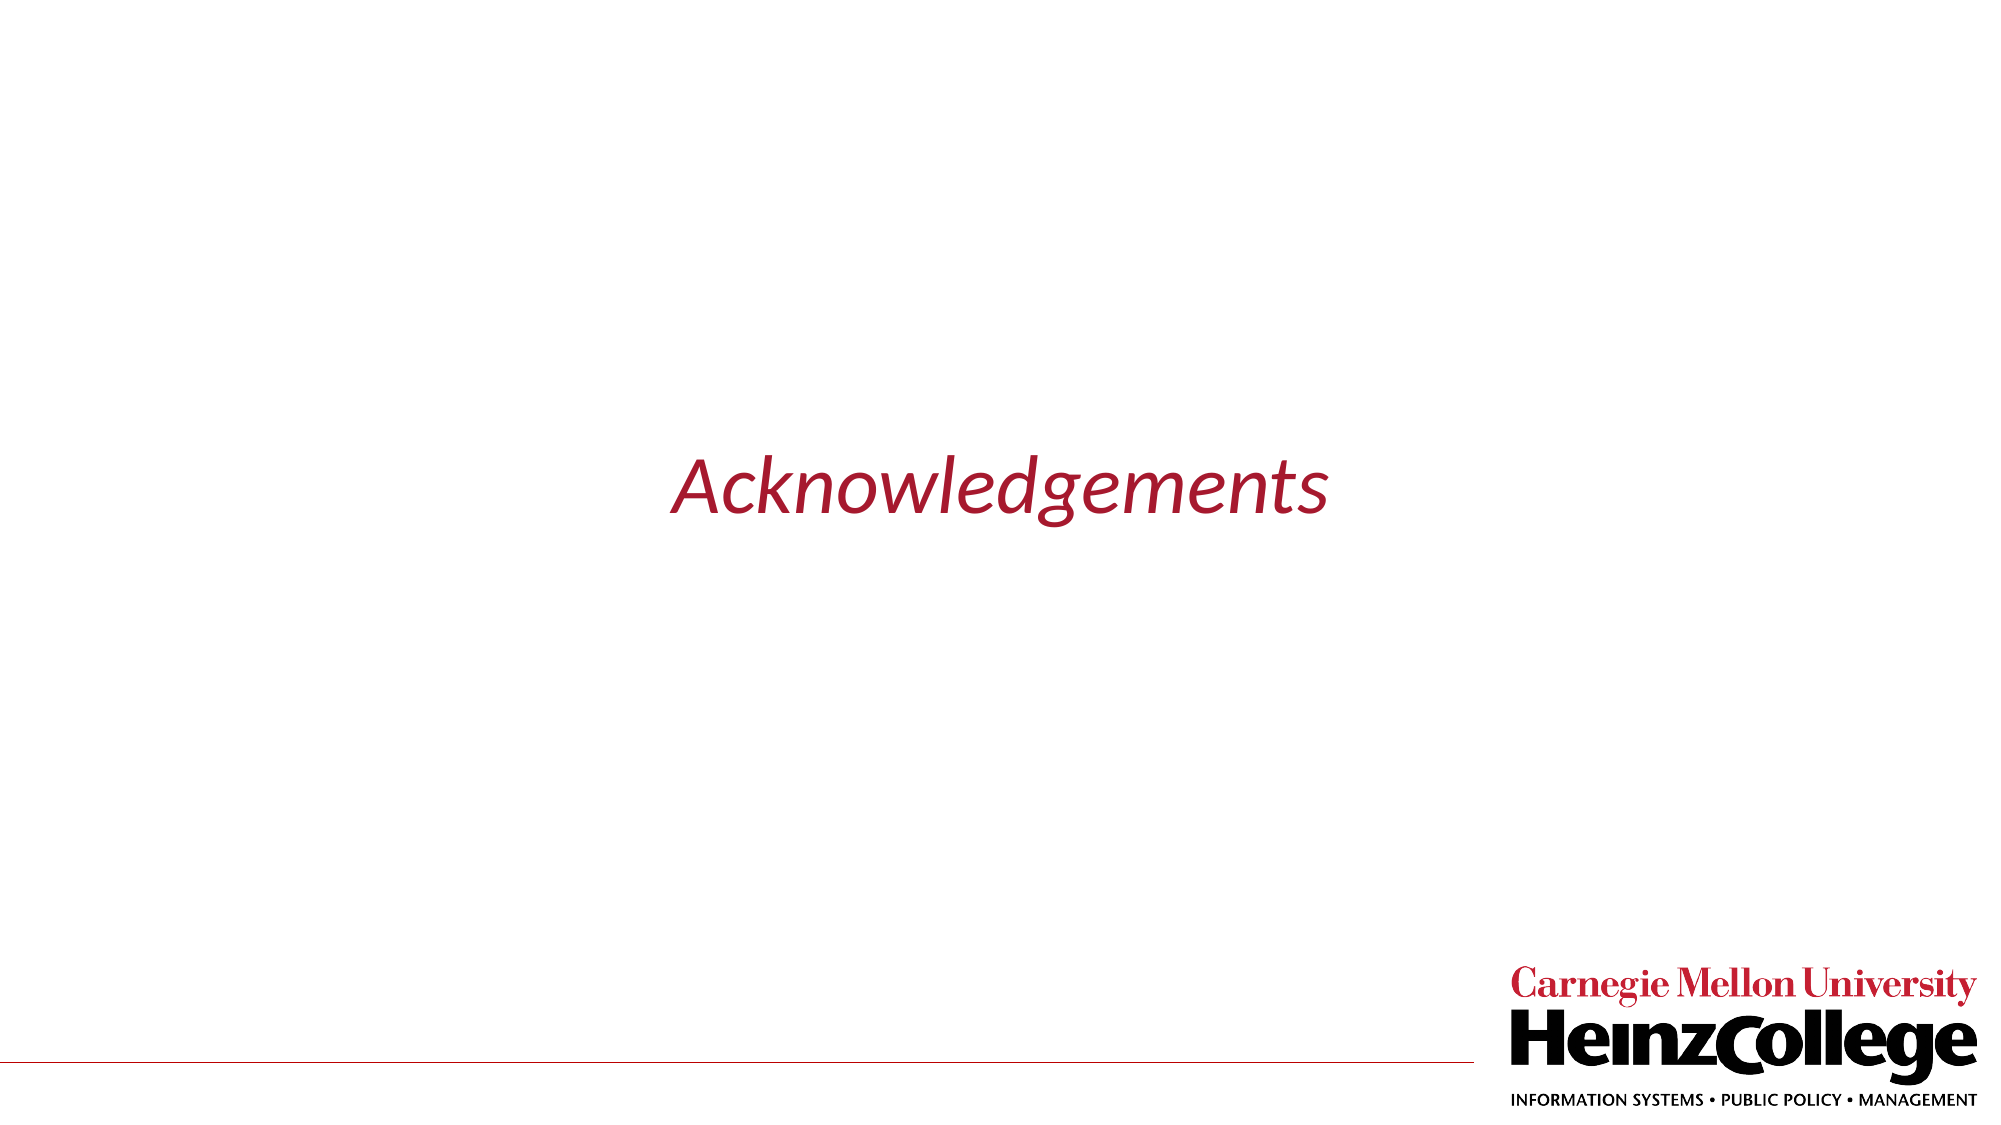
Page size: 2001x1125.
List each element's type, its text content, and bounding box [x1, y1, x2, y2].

text_box Acknowledgements [170, 422, 1833, 539]
picture [1511, 966, 1978, 1106]
